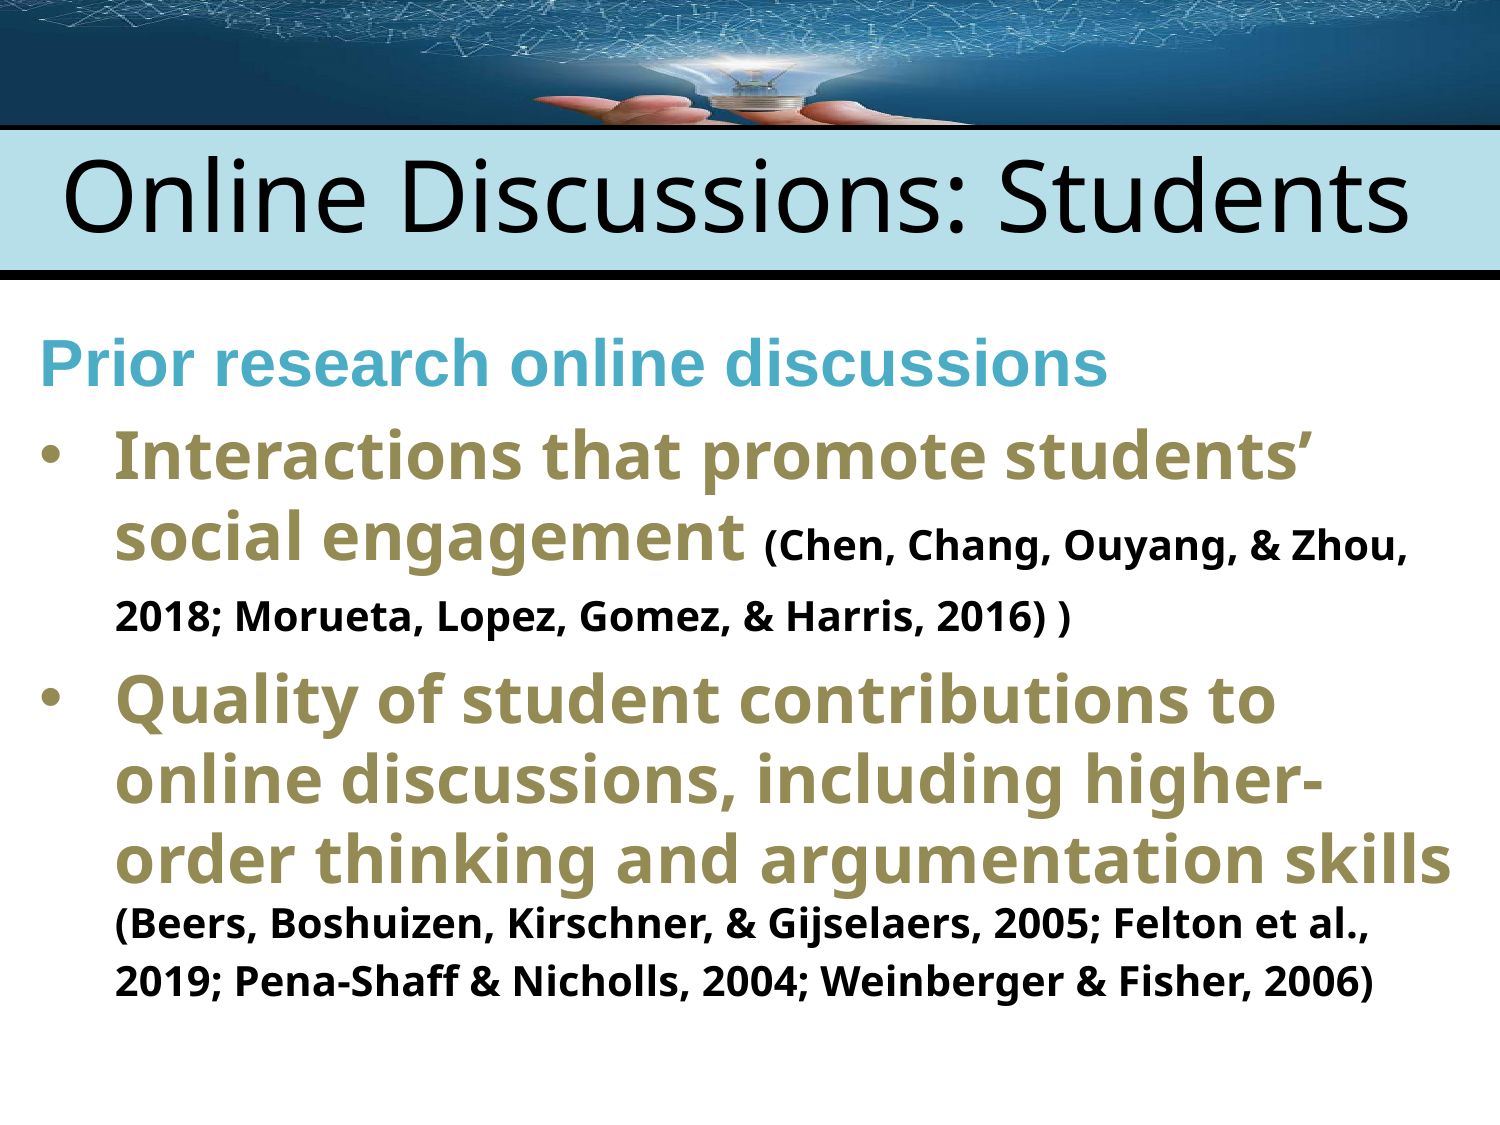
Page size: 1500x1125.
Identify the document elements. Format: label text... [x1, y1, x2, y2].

text_box [0, 133, 1500, 270]
text_box Prior research online discussions Interactions that promote students’ social engagement (Chen, Chang, Ouyang, & Zhou, 2018; Morueta, Lopez, Gomez, & Harris, 2016) ) Quality of student contributions to online discussions, including higher-order thinking and argumentation skills (Beers, Boshuizen, Kirschner, & Gijselaers, 2005; Felton et al., 2019; Pena-Shaff & Nicholls, 2004; Weinberger & Fisher, 2006) [24, 312, 1475, 1100]
text_box Online Discussions: Students [0, 134, 1475, 250]
picture [0, 0, 1500, 126]
